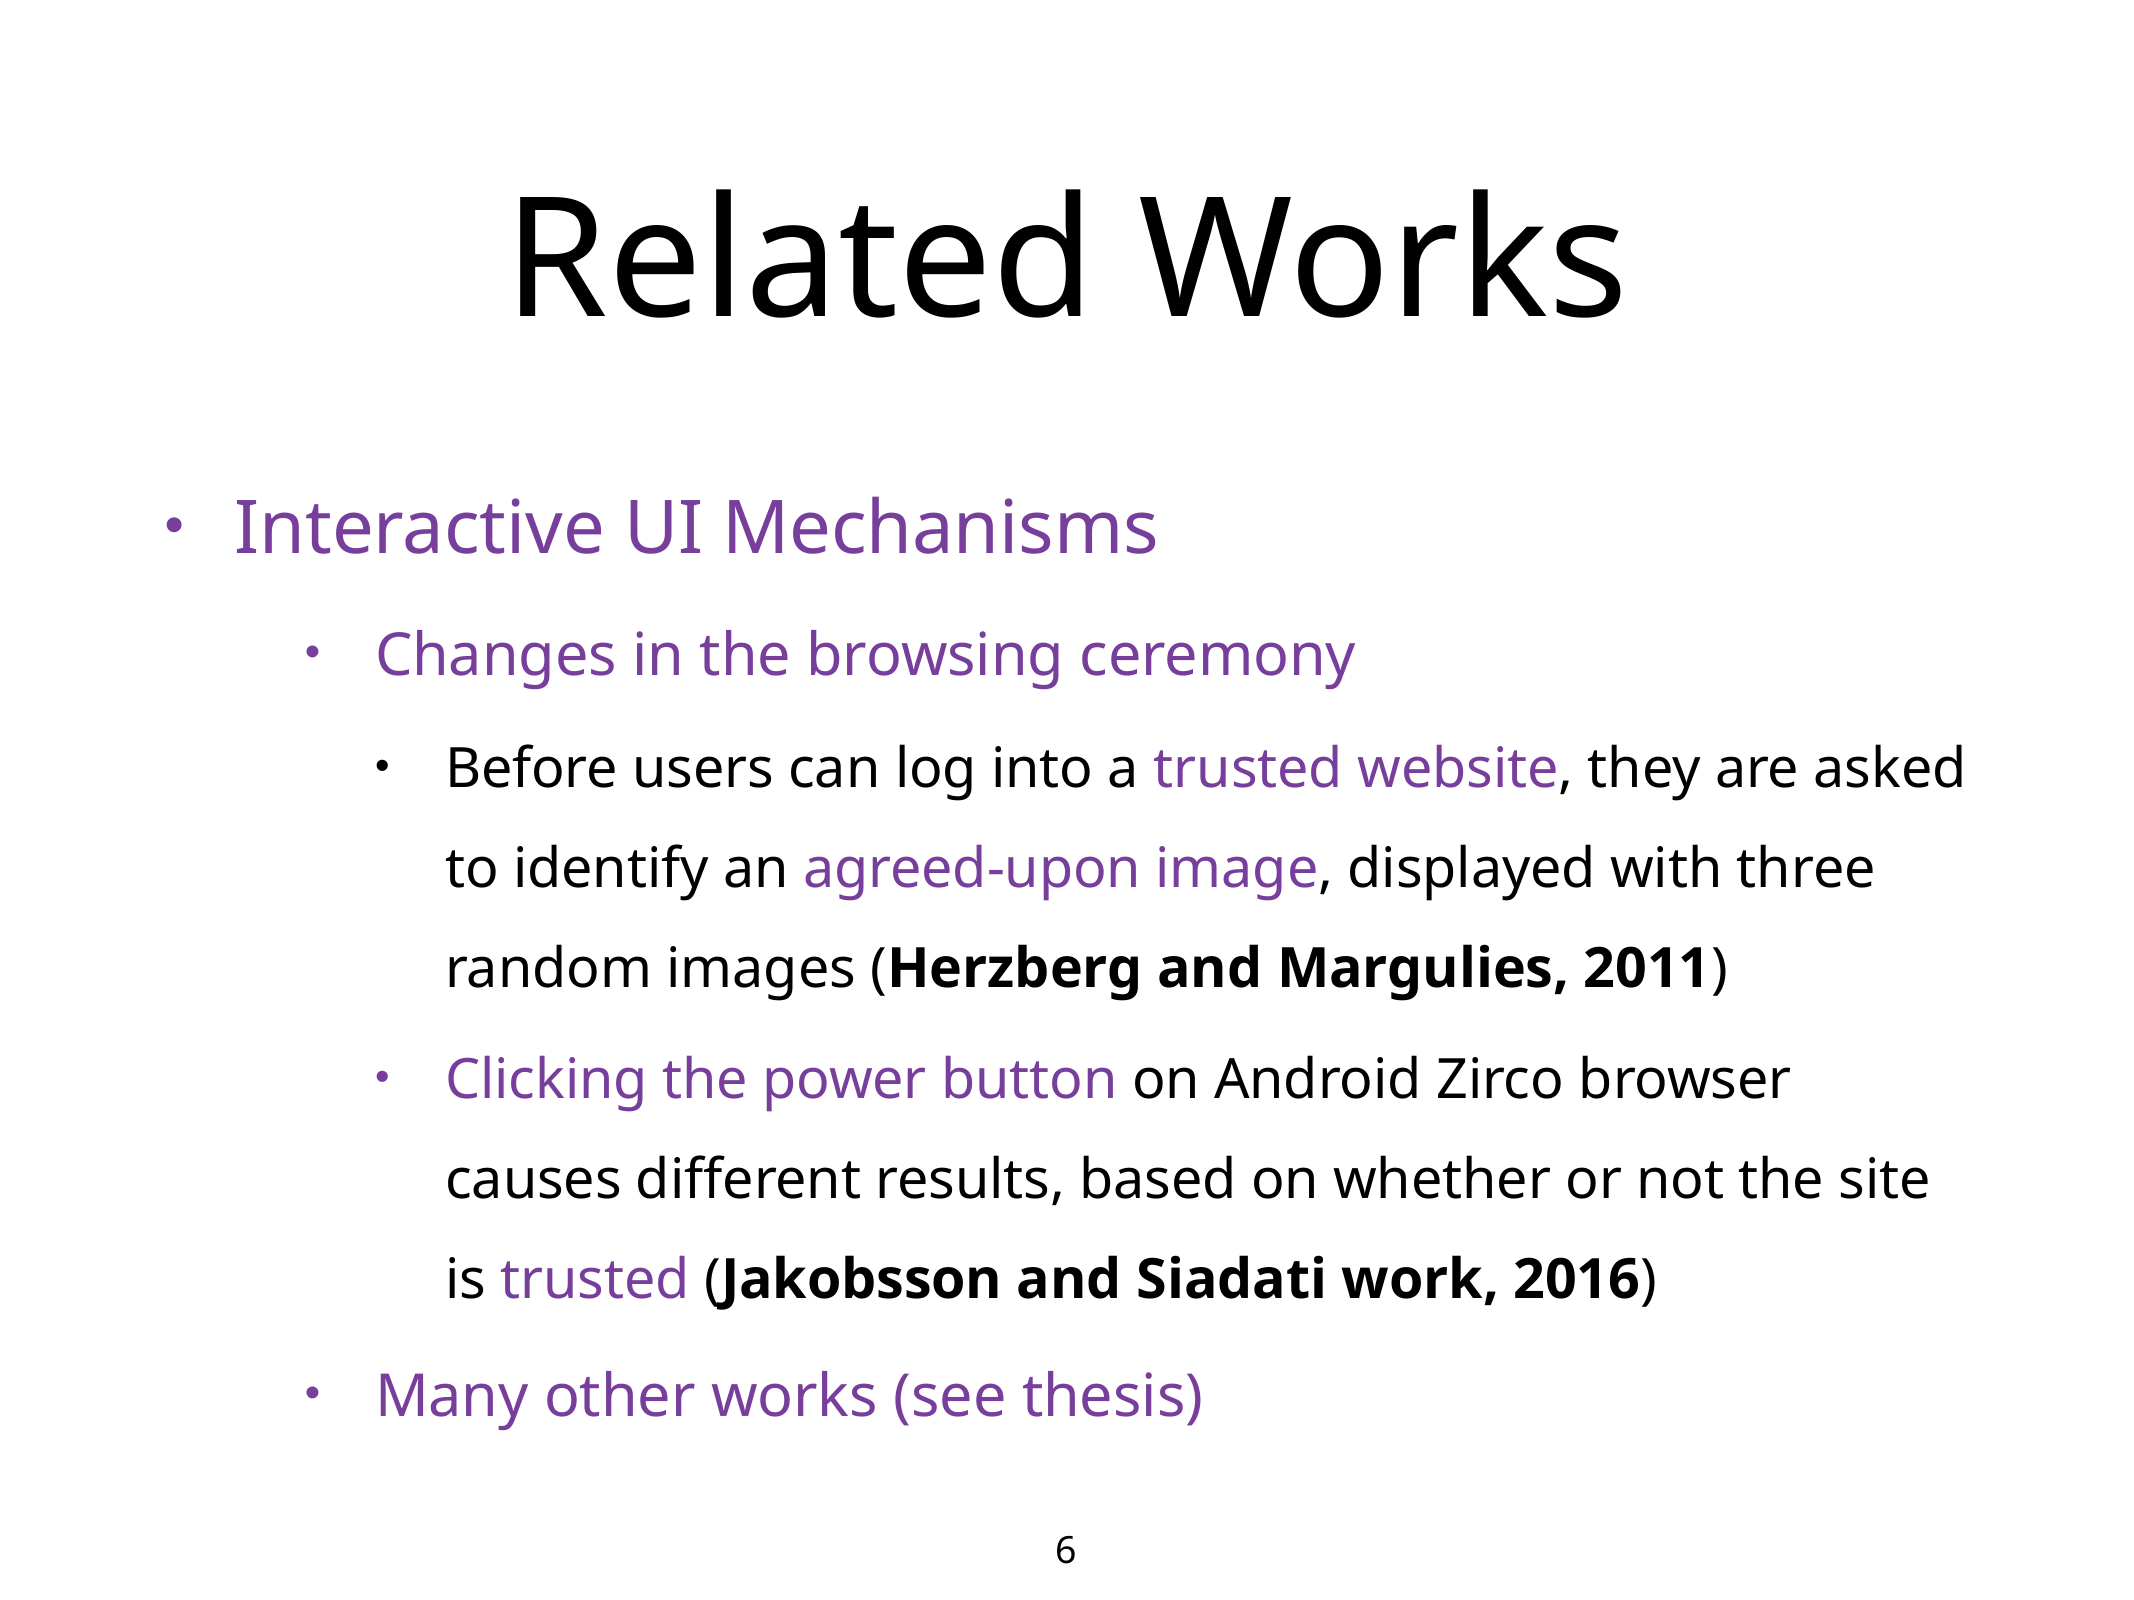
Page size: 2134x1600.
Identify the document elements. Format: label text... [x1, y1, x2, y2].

title Related Works [155, 72, 1978, 426]
slide_number 6 [1034, 1517, 1097, 1581]
list Interactive UI Mechanisms Changes in the browsing ceremony Before users can log into a trusted website, they are asked to identify an agreed-upon image, displayed with three random images (Herzberg and Margulies, 2011) Clicking the power button on Android Zirco browser causes different results, based on whether or not the site is trusted (Jakobsson and Siadati work, 2016) Many other works (see thesis) [155, 426, 1978, 1459]
